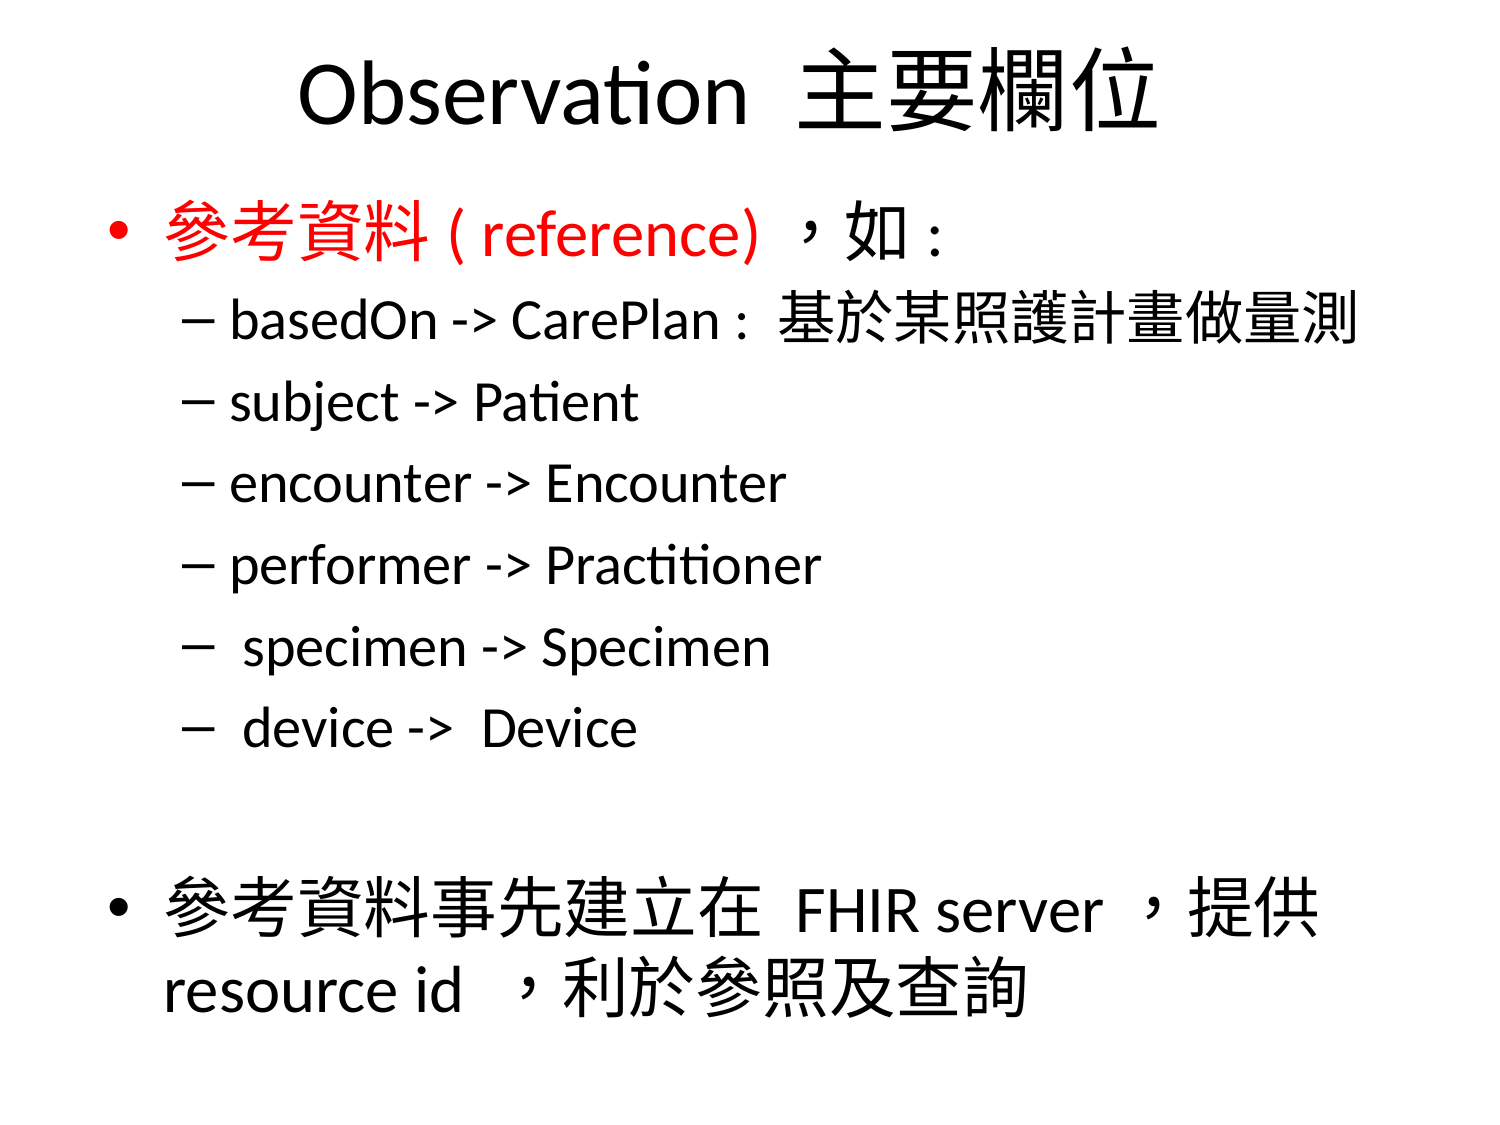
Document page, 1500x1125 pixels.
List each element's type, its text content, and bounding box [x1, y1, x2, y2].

list 參考資料( reference)，如: basedOn -> CarePlan : 基於某照護計畫做量測 subject -> Patient encounter -> Encounter performer -> Practitioner specimen -> Specimen device -> Device 參考資料事先建立在 FHIR server，提供 resource id ，利於參照及查詢 [92, 181, 1443, 925]
title Observation 主要欄位 [64, 0, 1415, 182]
